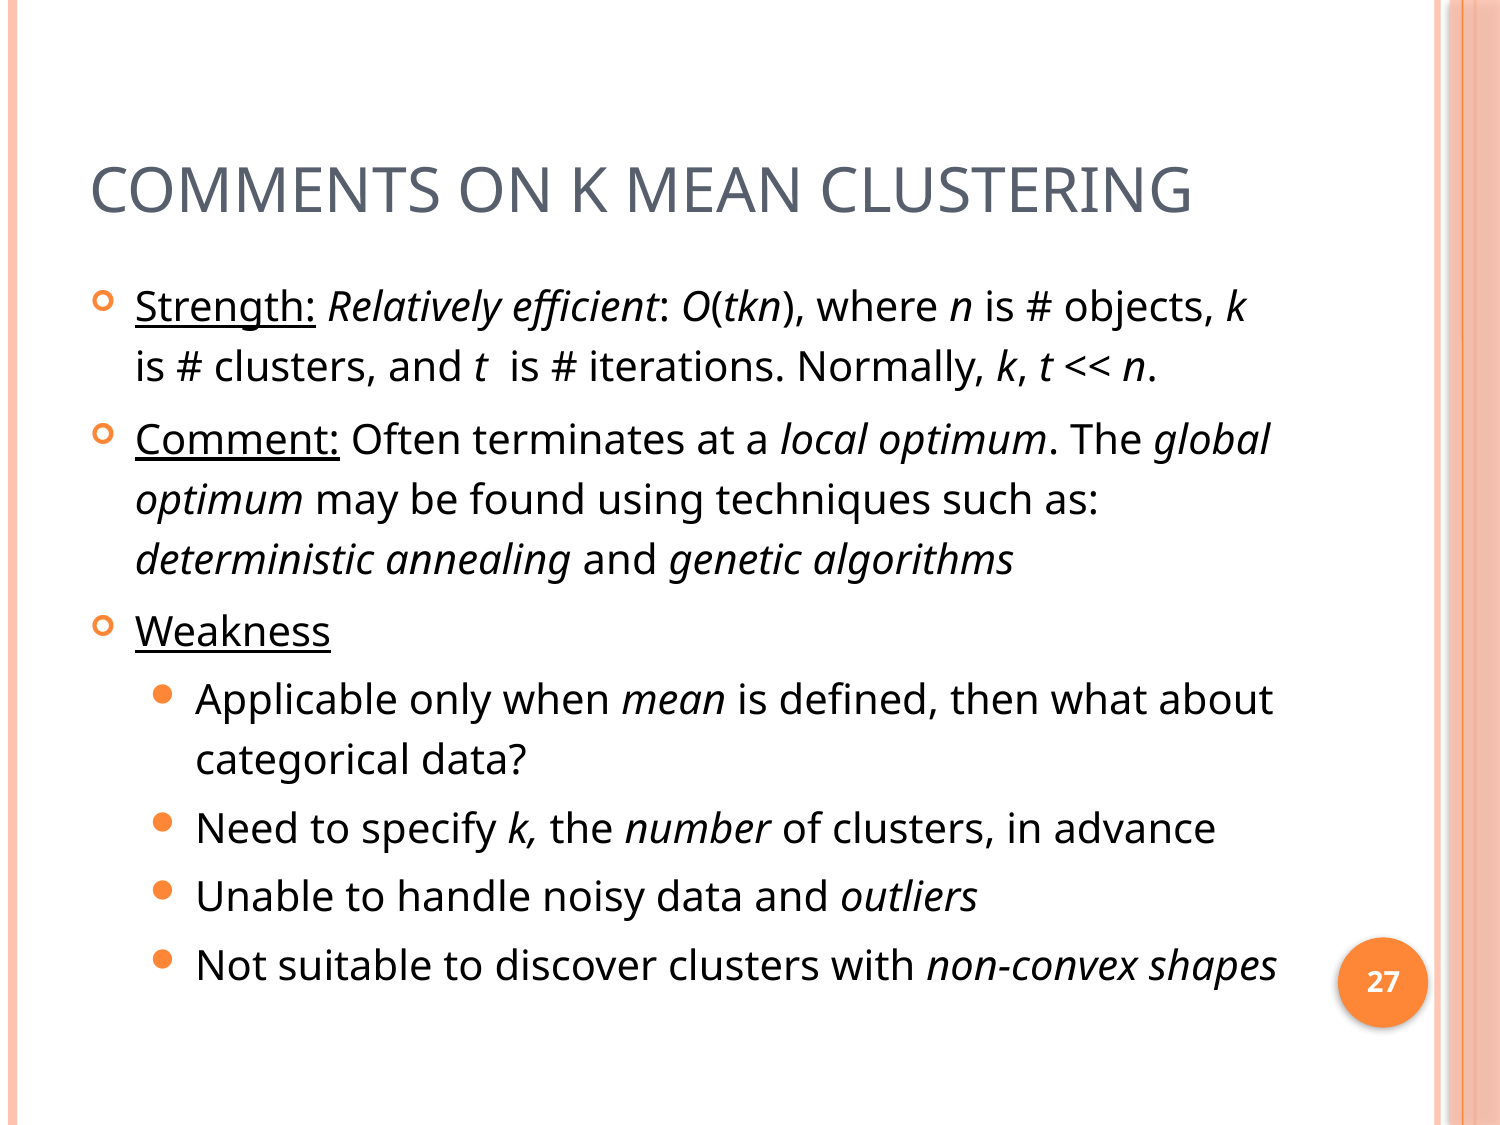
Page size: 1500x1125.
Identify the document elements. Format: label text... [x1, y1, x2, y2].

list Strength: Relatively efficient: O(tkn), where n is # objects, k is # clusters, and t is # iterations. Normally, k, t << n. Comment: Often terminates at a local optimum. The global optimum may be found using techniques such as: deterministic annealing and genetic algorithms Weakness Applicable only when mean is defined, then what about categorical data? Need to specify k, the number of clusters, in advance Unable to handle noisy data and outliers Not suitable to discover clusters with non-convex shapes [74, 262, 1301, 1063]
title Comments on K mean Clustering [75, 45, 1300, 233]
slide_number 27 [1333, 940, 1434, 1026]
